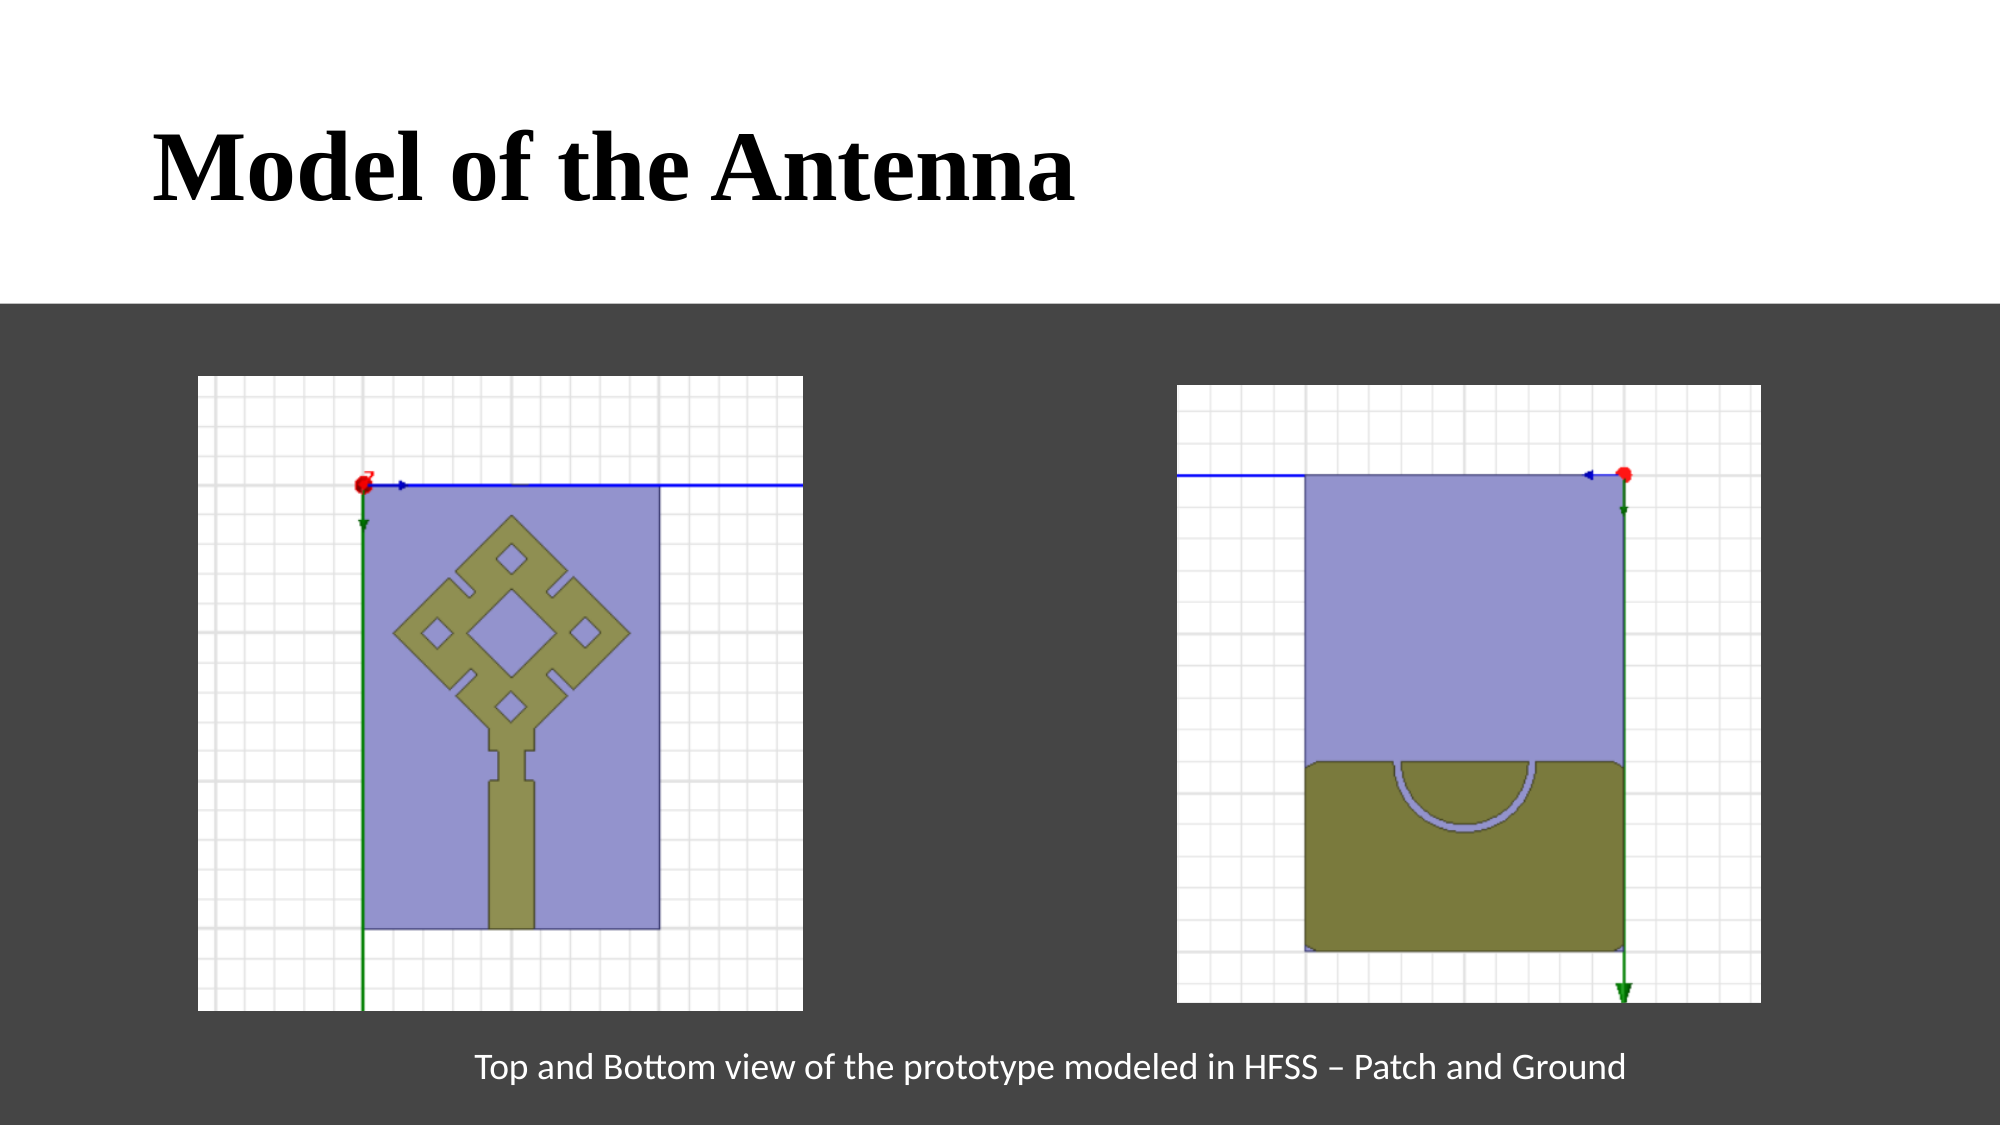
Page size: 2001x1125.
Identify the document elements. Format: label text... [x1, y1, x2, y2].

picture [1176, 384, 1761, 1003]
title Model of the Antenna [137, 59, 1863, 278]
text_box [0, 0, 2000, 305]
picture [198, 376, 803, 1011]
text_box Top and Bottom view of the prototype modeled in HFSS – Patch and Ground [459, 1034, 1676, 1095]
